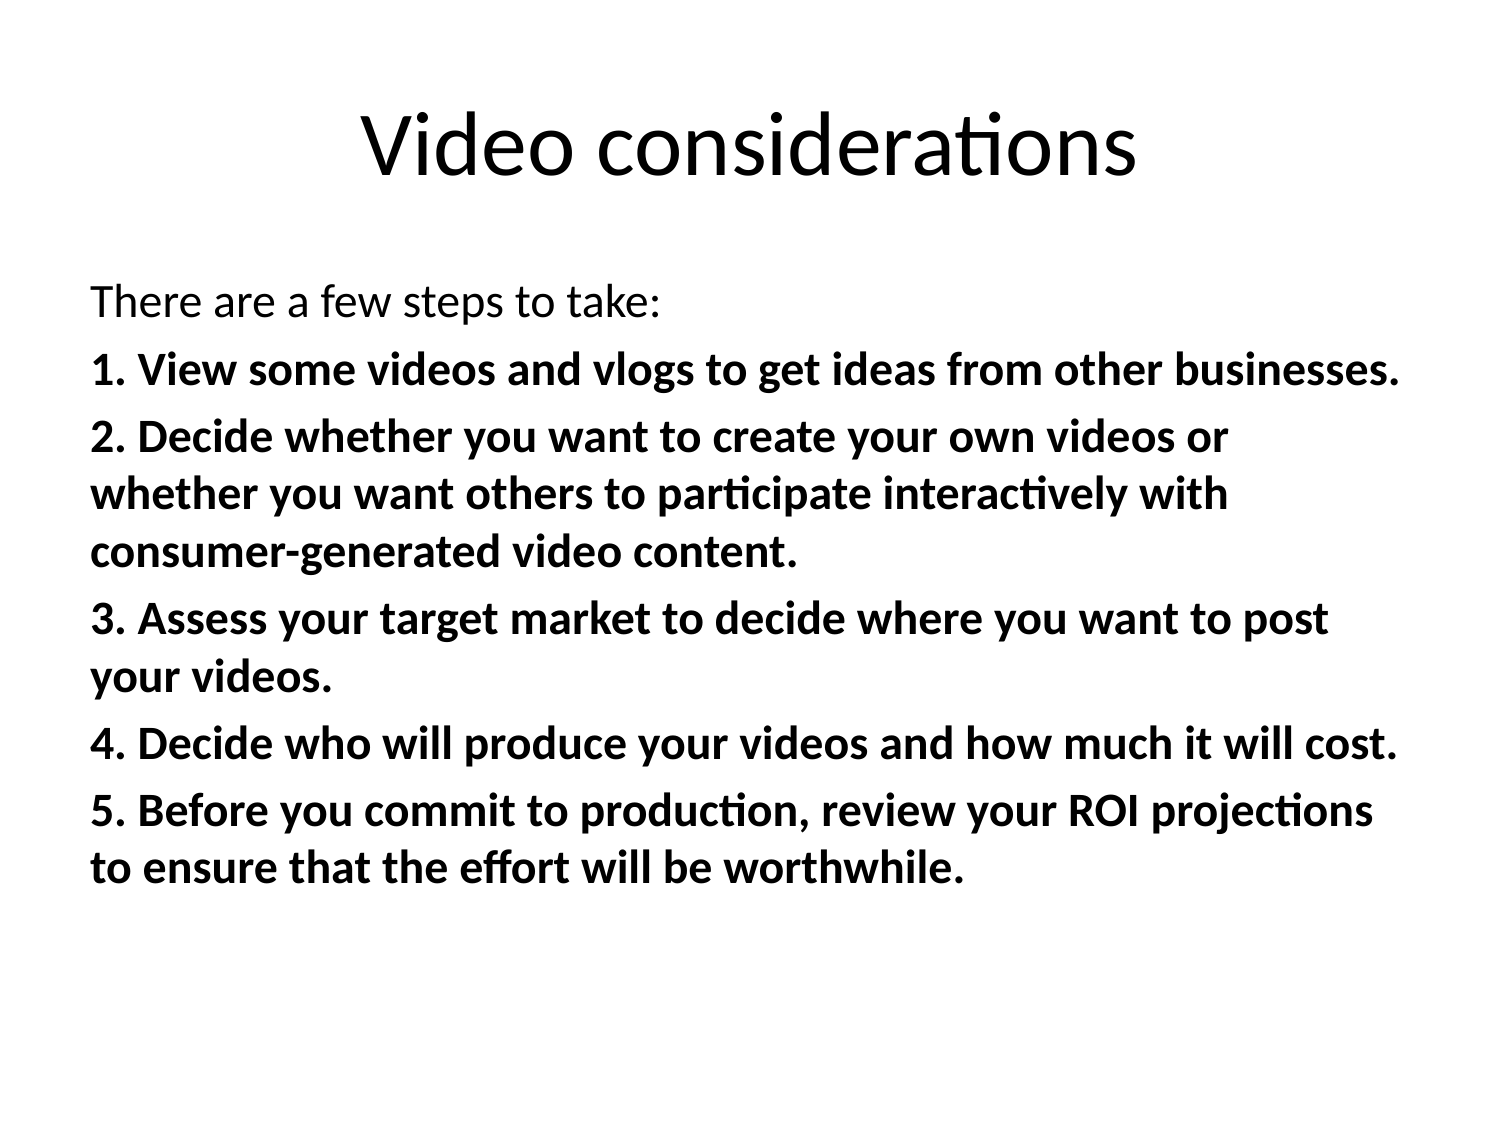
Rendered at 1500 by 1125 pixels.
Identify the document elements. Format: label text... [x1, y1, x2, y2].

list There are a few steps to take: 1. View some videos and vlogs to get ideas from other businesses. 2. Decide whether you want to create your own videos or whether you want others to participate interactively with consumer-generated video content. 3. Assess your target market to decide where you want to post your videos. 4. Decide who will produce your videos and how much it will cost. 5. Before you commit to production, review your ROI projections to ensure that the effort will be worthwhile. [75, 262, 1425, 1005]
title Video considerations [75, 45, 1425, 233]
